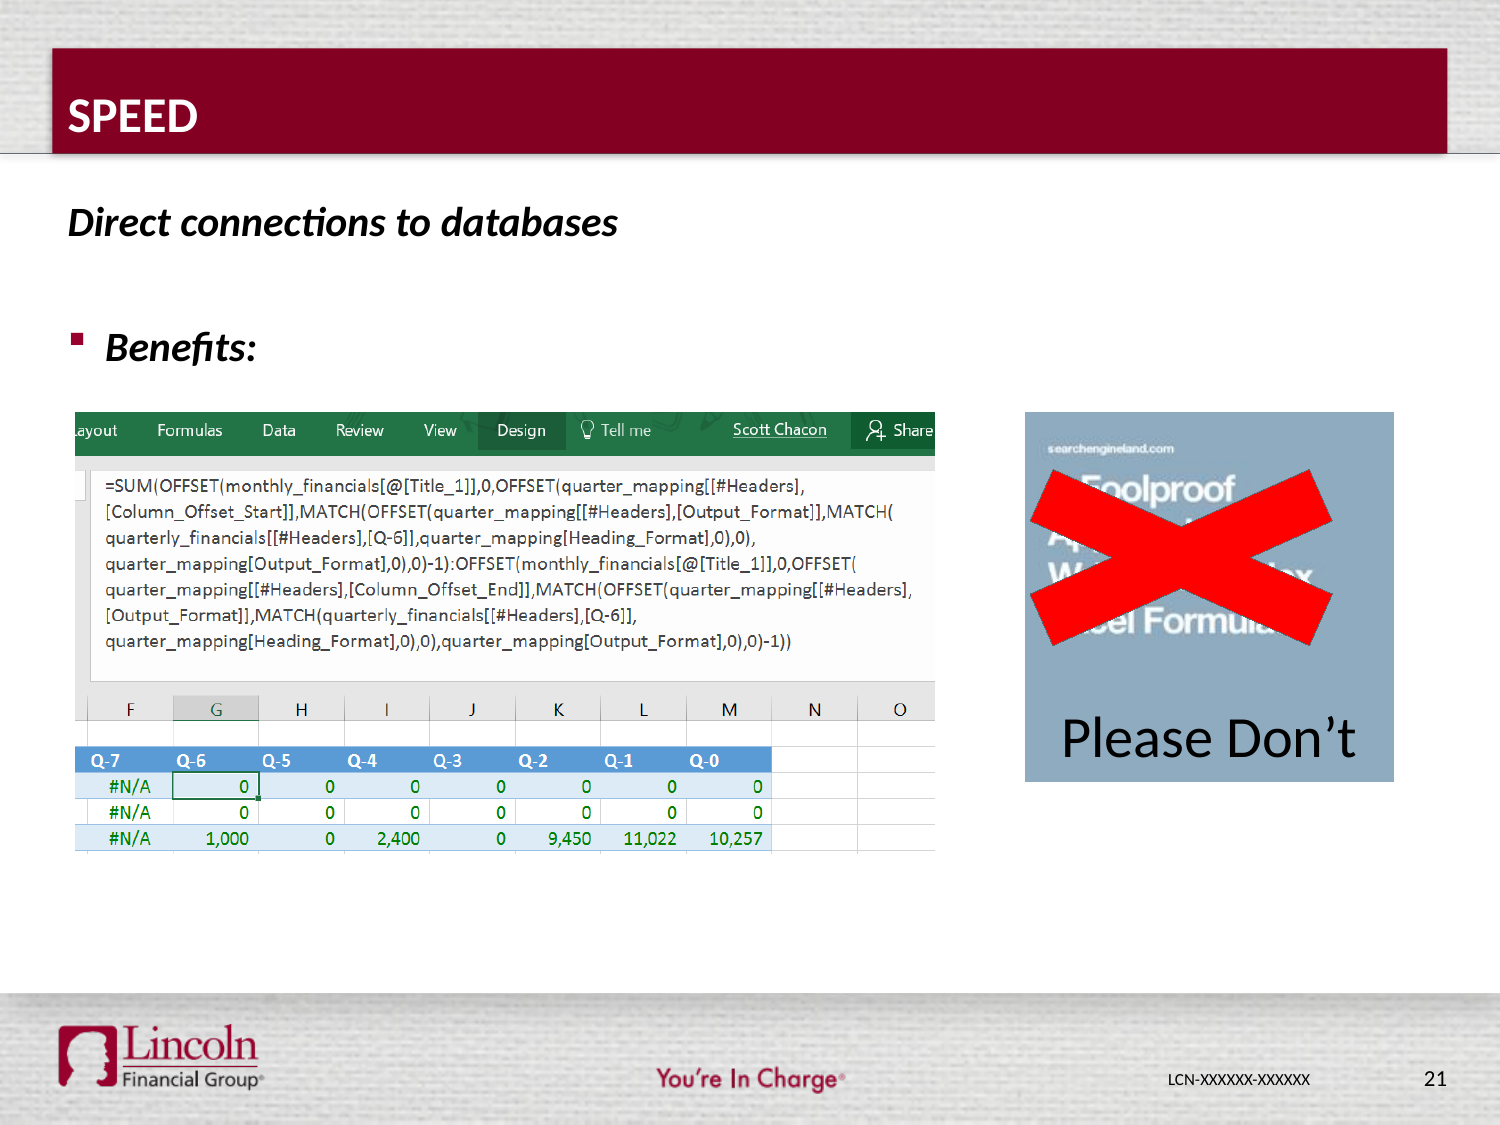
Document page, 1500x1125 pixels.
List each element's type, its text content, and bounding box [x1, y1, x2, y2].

picture [74, 412, 935, 854]
picture [0, 0, 1500, 153]
title speed [52, 75, 1448, 150]
list Direct connections to databases Benefits: [52, 187, 1448, 975]
slide_number 21 [1372, 1060, 1448, 1091]
picture [1024, 412, 1394, 782]
picture [0, 994, 1500, 1125]
